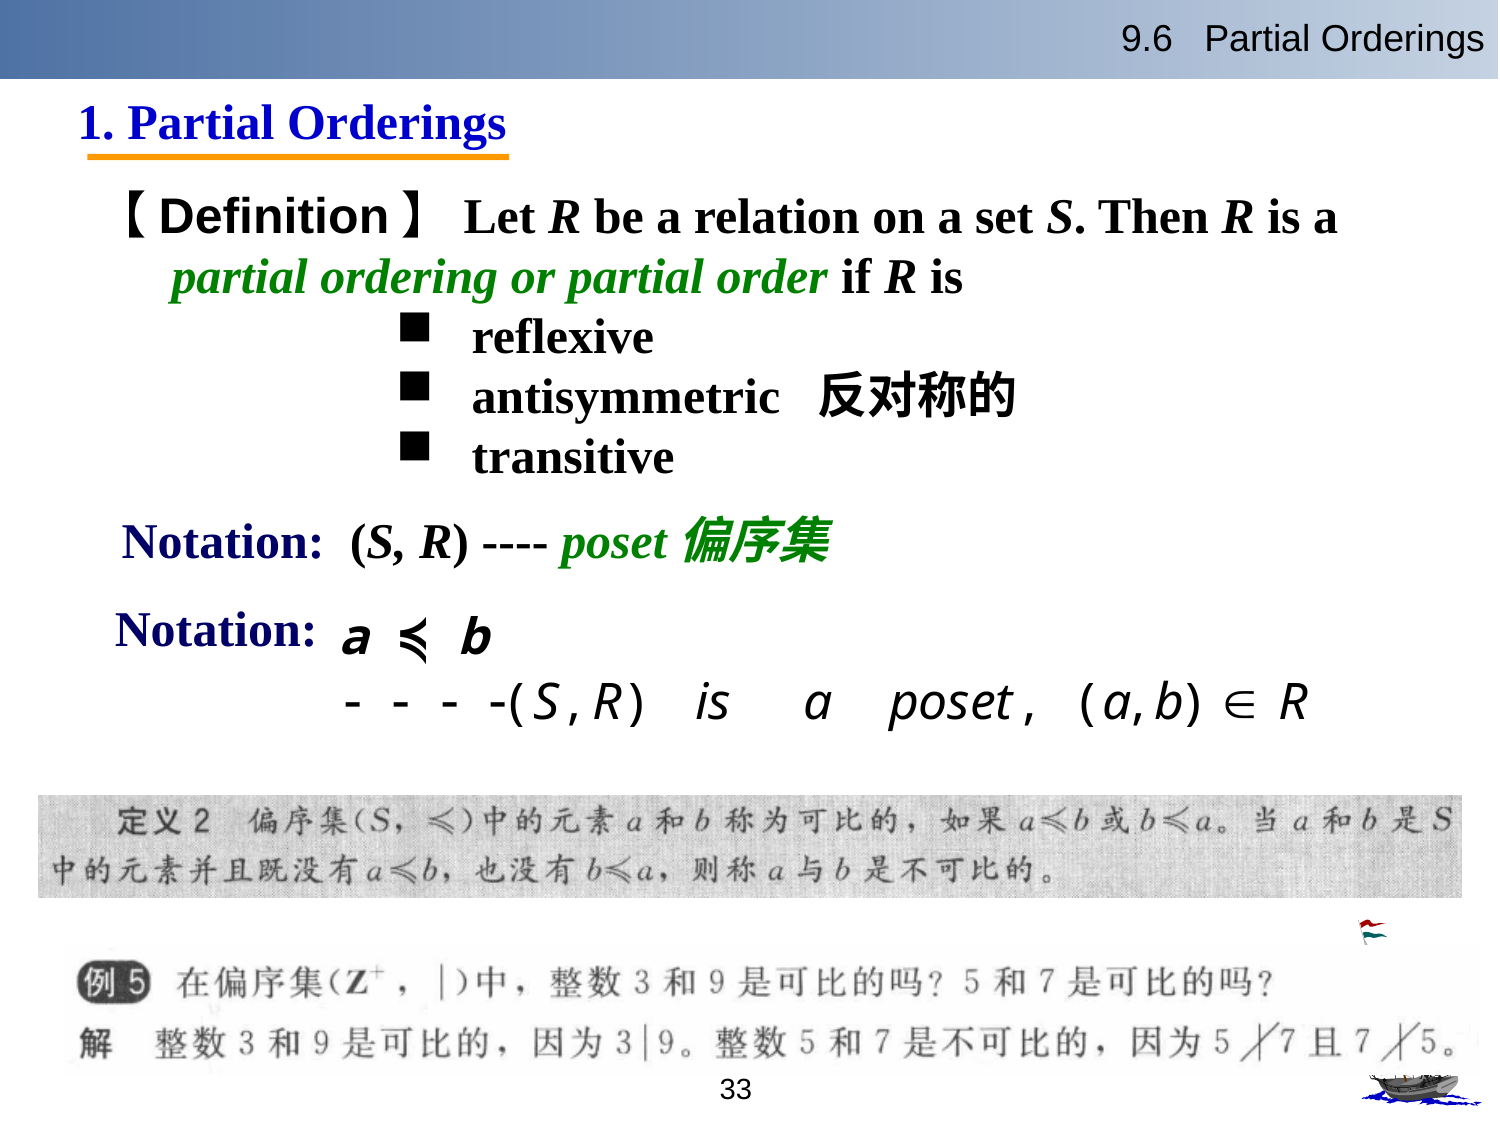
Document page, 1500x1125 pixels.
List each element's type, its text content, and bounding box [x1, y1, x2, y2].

slide_number 33 [666, 1083, 768, 1125]
picture [38, 794, 1462, 898]
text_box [336, 665, 1323, 737]
text_box a ≼ b [323, 597, 533, 672]
text_box 9.6 Partial Orderings [787, 6, 1500, 66]
text_box 1. Partial Orderings [62, 81, 1388, 157]
picture [64, 944, 1479, 1075]
picture [0, 0, 1500, 79]
text_box 【Definition】Let R be a relation on a set S. Then R is a partial ordering or partial order if R is reflexive antisymmetric 反对称的 transitive Notation: (S, R) ---- poset偏序集 [81, 175, 1420, 576]
text_box Notation: [99, 589, 1475, 665]
